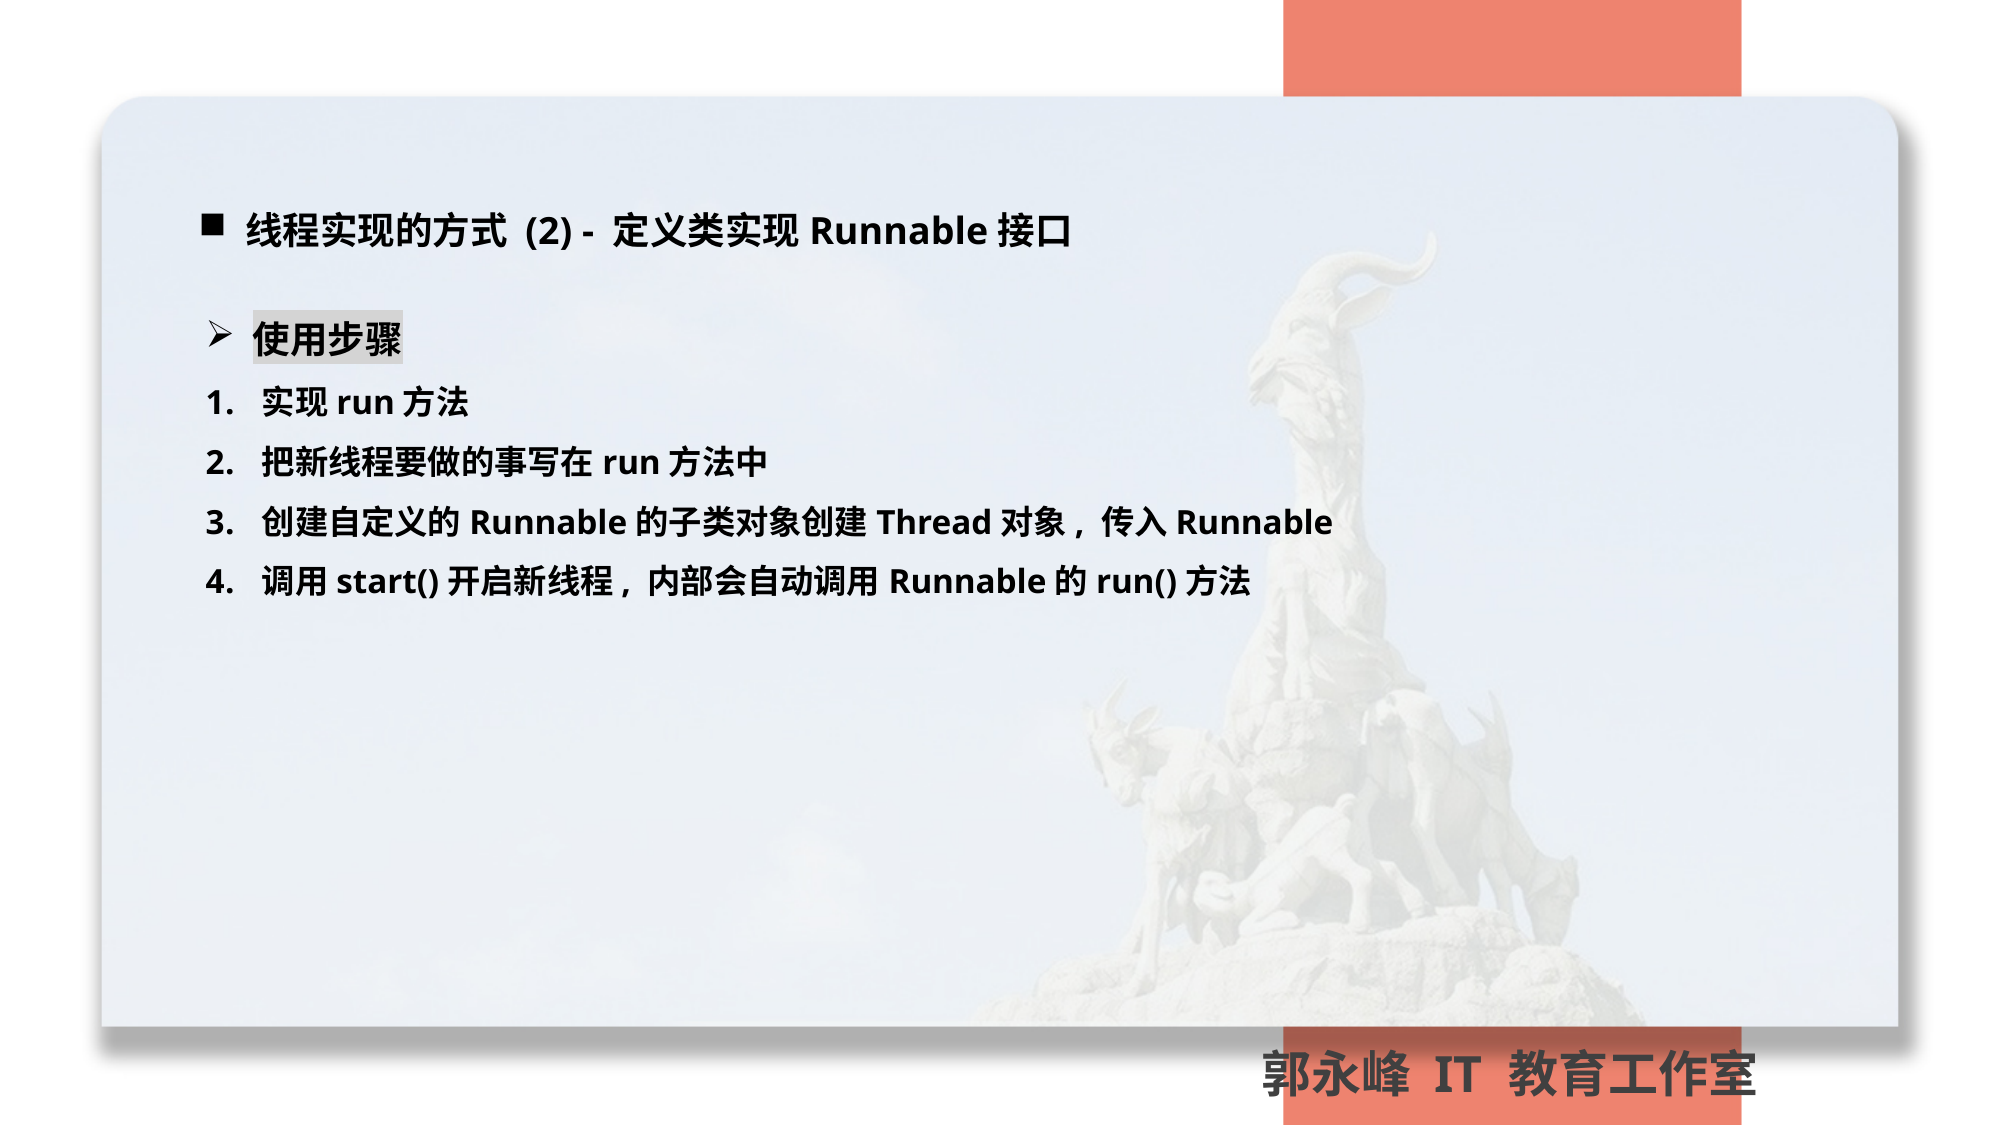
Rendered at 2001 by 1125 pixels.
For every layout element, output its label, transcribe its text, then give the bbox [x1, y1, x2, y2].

picture [0, 0, 1998, 1125]
text_box 使用步骤 实现run方法 把新线程要做的事写在run方法中 创建自定义的Runnable的子类对象创建Thread对象, 传入Runnable 调用start()开启新线程, 内部会自动调用Runnable的run()方法 [190, 286, 1798, 608]
text_box 线程实现的方式 (2) - 定义类实现Runnable接口 [183, 199, 1088, 260]
